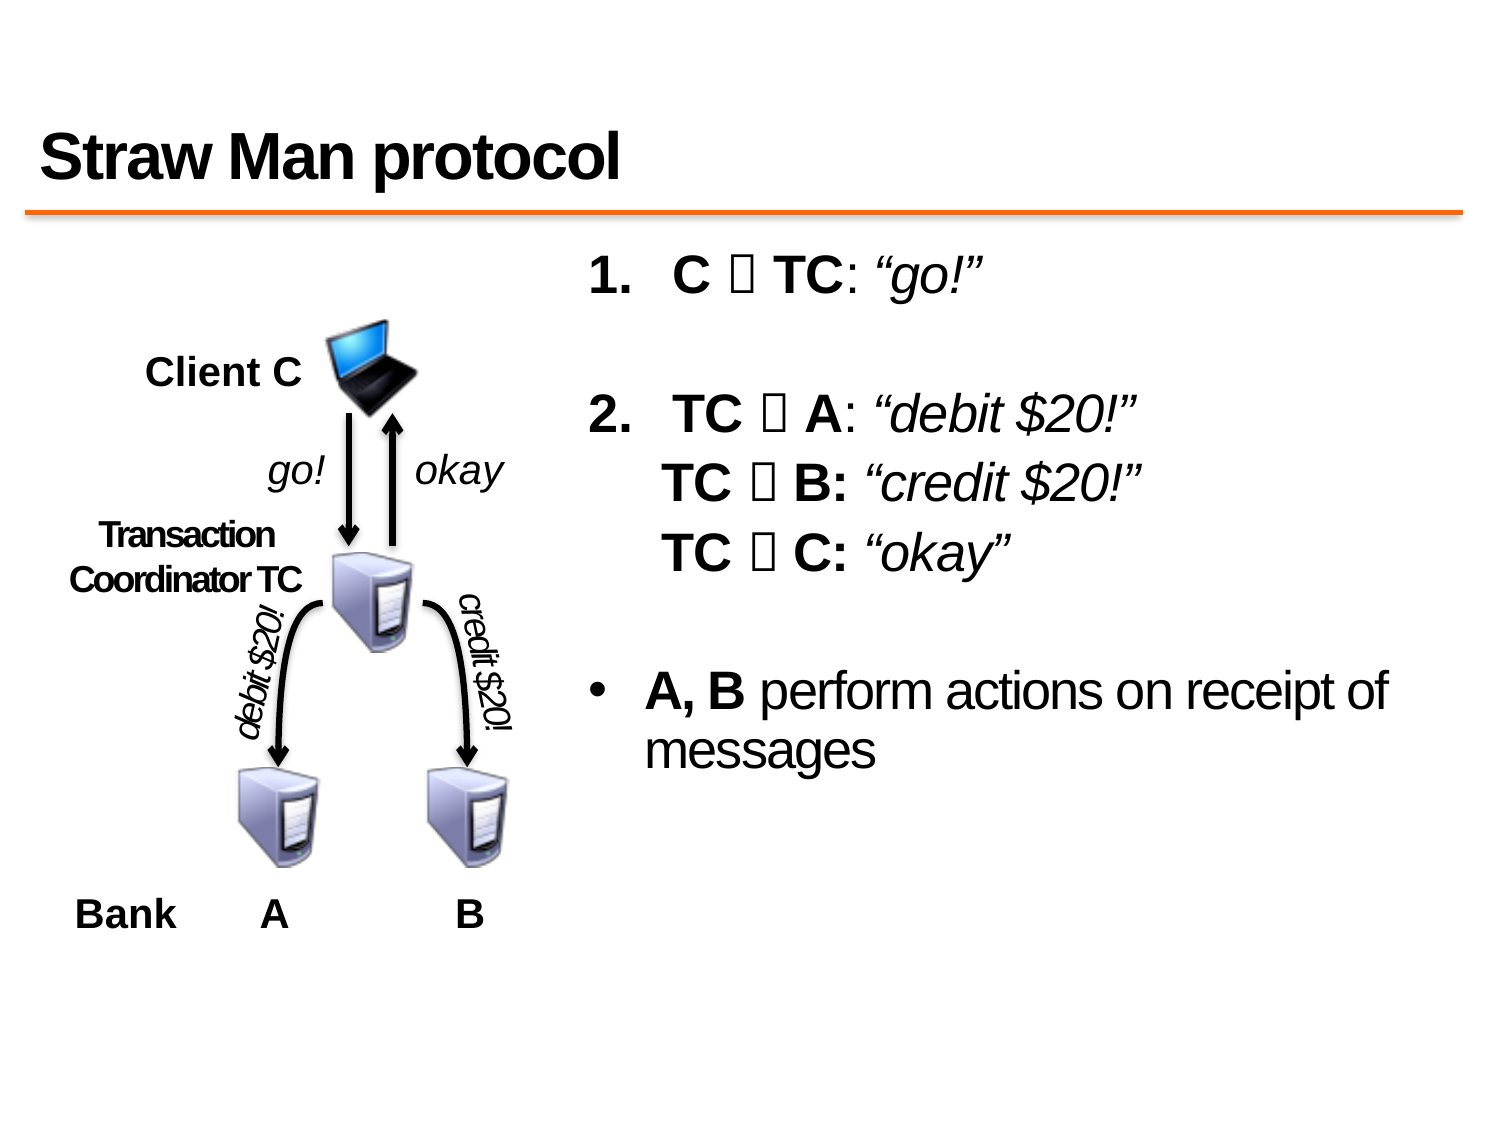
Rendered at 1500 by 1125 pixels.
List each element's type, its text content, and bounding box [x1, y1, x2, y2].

text_box go! [252, 435, 341, 501]
title Straw Man protocol [24, 24, 1338, 201]
list C  TC: “go!” TC  A: “debit $20!” TC  B: “credit $20!” TC  C: “okay” A, B perform actions on receipt of messages [582, 240, 1463, 1042]
text_box debit $20! [210, 585, 304, 760]
picture [417, 766, 518, 868]
text_box credit $20! [441, 571, 535, 754]
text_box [422, 602, 468, 768]
text_box B [435, 886, 505, 938]
picture [322, 552, 423, 654]
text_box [277, 602, 323, 768]
text_box Bank [37, 886, 214, 937]
picture [322, 319, 423, 421]
text_box okay [399, 435, 519, 501]
text_box A [240, 886, 310, 938]
picture [227, 766, 329, 868]
text_box Client C [144, 345, 303, 396]
text_box Transaction Coordinator TC [46, 509, 327, 600]
